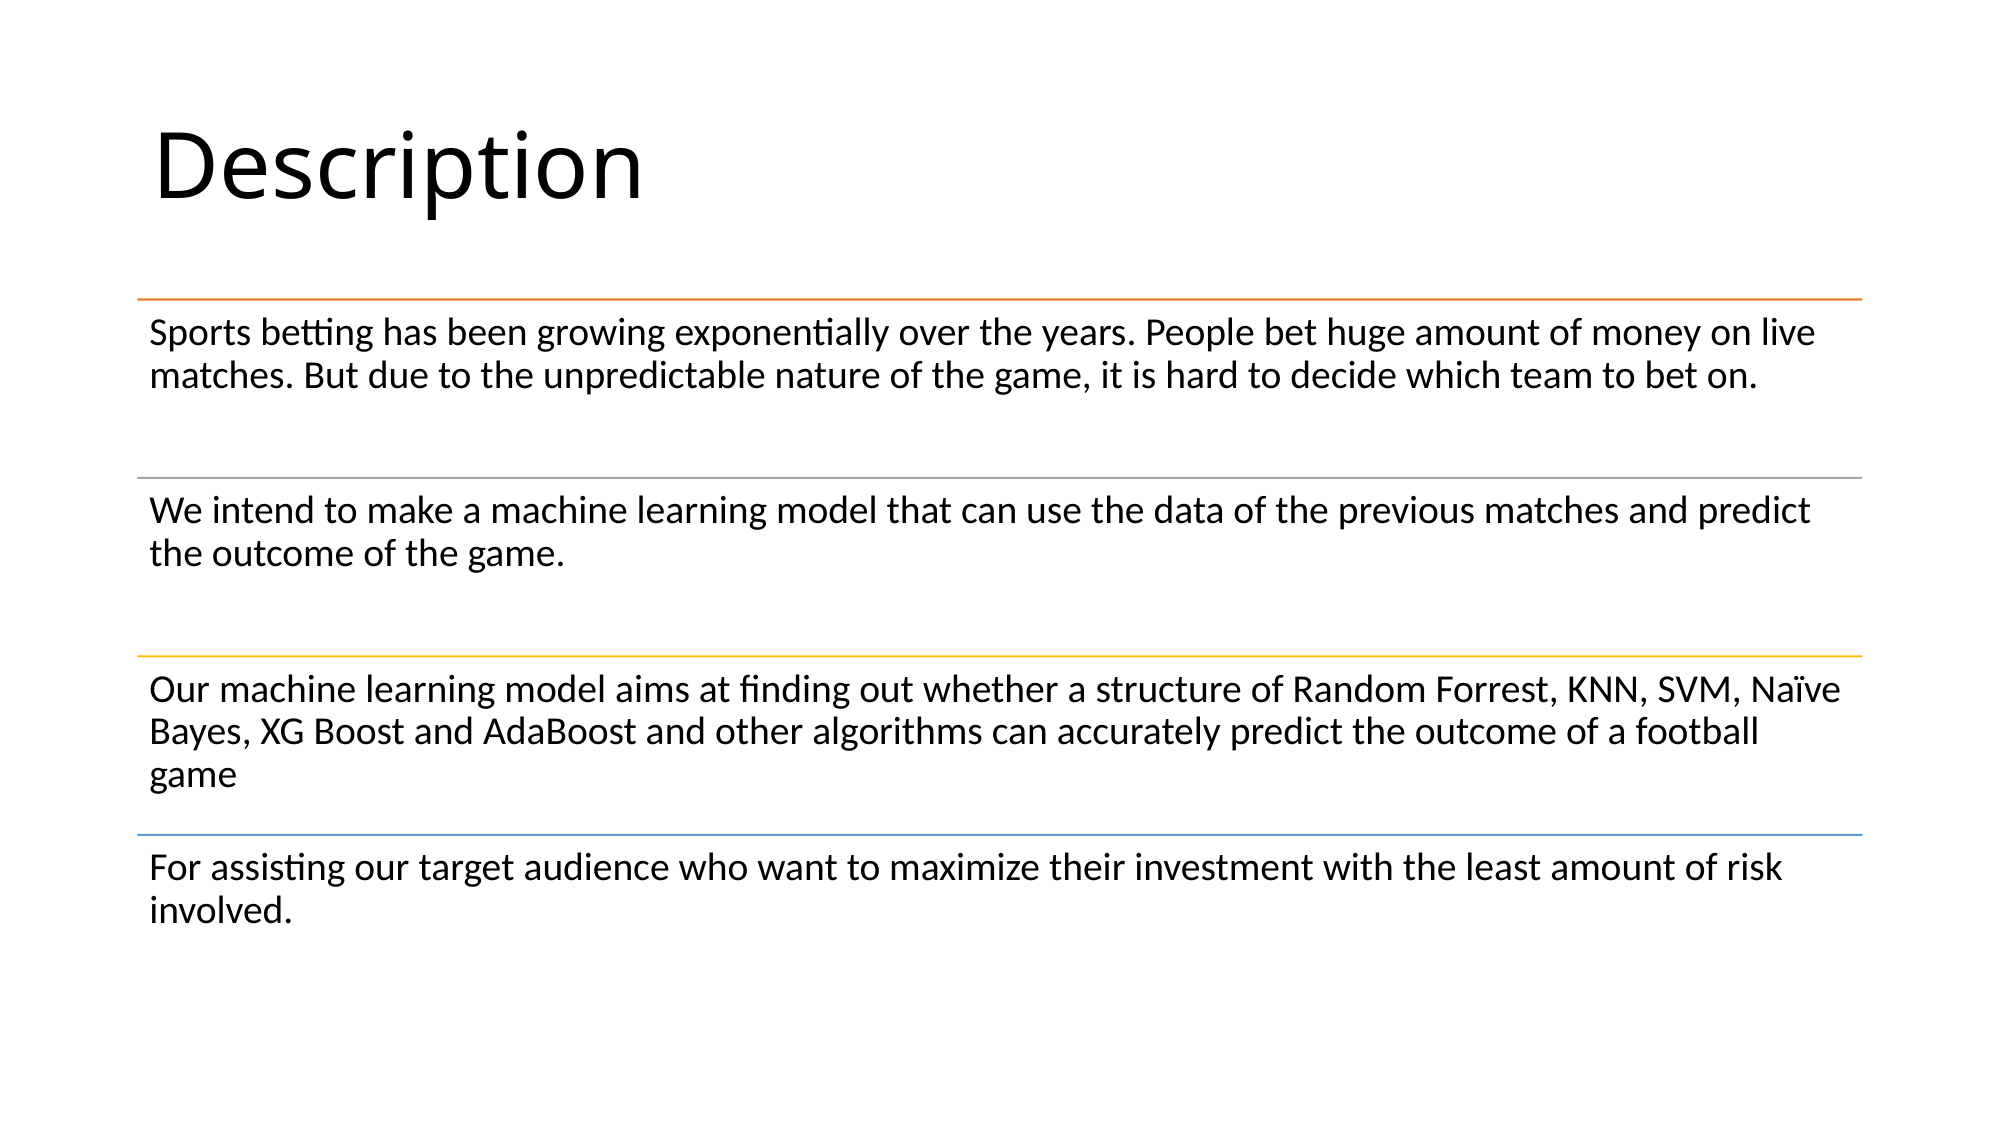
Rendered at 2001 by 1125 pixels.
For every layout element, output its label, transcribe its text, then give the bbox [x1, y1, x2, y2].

title Description [137, 59, 1863, 278]
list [137, 299, 1863, 1014]
